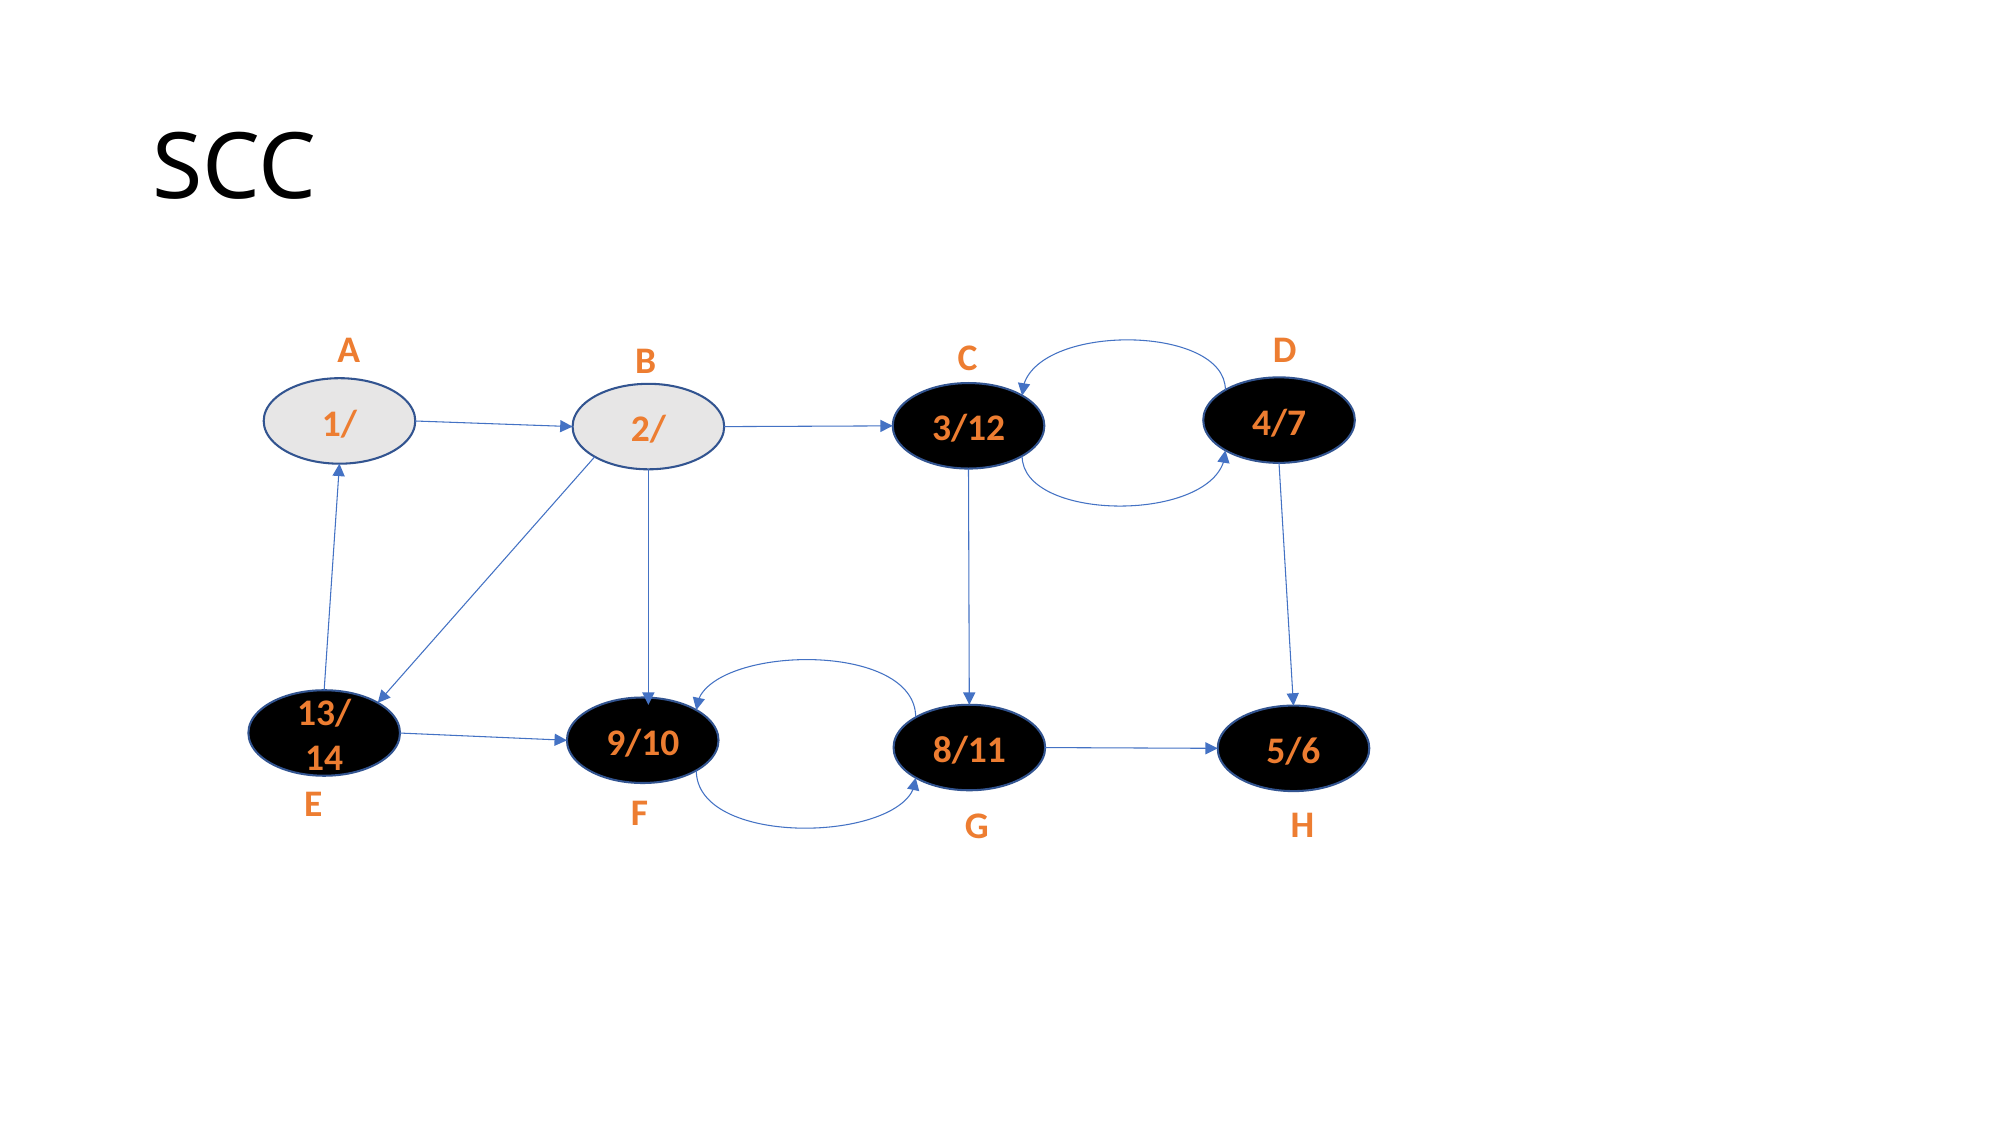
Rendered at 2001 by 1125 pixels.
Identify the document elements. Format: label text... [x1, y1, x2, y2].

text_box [1120, 291, 1127, 495]
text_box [415, 420, 573, 427]
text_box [802, 824, 810, 884]
text_box 3/12 [891, 384, 1046, 470]
text_box B [620, 328, 675, 389]
text_box 5/6 [1216, 704, 1371, 792]
text_box 4/7 [1202, 378, 1356, 464]
text_box 1/ [262, 378, 417, 465]
text_box G [950, 793, 1004, 854]
text_box E [289, 772, 344, 832]
text_box 8/11 [892, 703, 1047, 792]
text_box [377, 456, 595, 703]
text_box F [616, 780, 671, 841]
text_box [1278, 462, 1294, 706]
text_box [399, 733, 567, 741]
text_box C [942, 325, 997, 386]
text_box 2/ [571, 385, 726, 471]
text_box 13/ 14 [247, 689, 401, 776]
text_box D [1258, 318, 1313, 378]
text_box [802, 603, 810, 824]
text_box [324, 463, 340, 691]
text_box A [322, 318, 377, 378]
title SCC [137, 59, 1863, 278]
text_box H [1275, 792, 1330, 852]
text_box 9/10 [566, 696, 720, 782]
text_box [1120, 495, 1127, 555]
